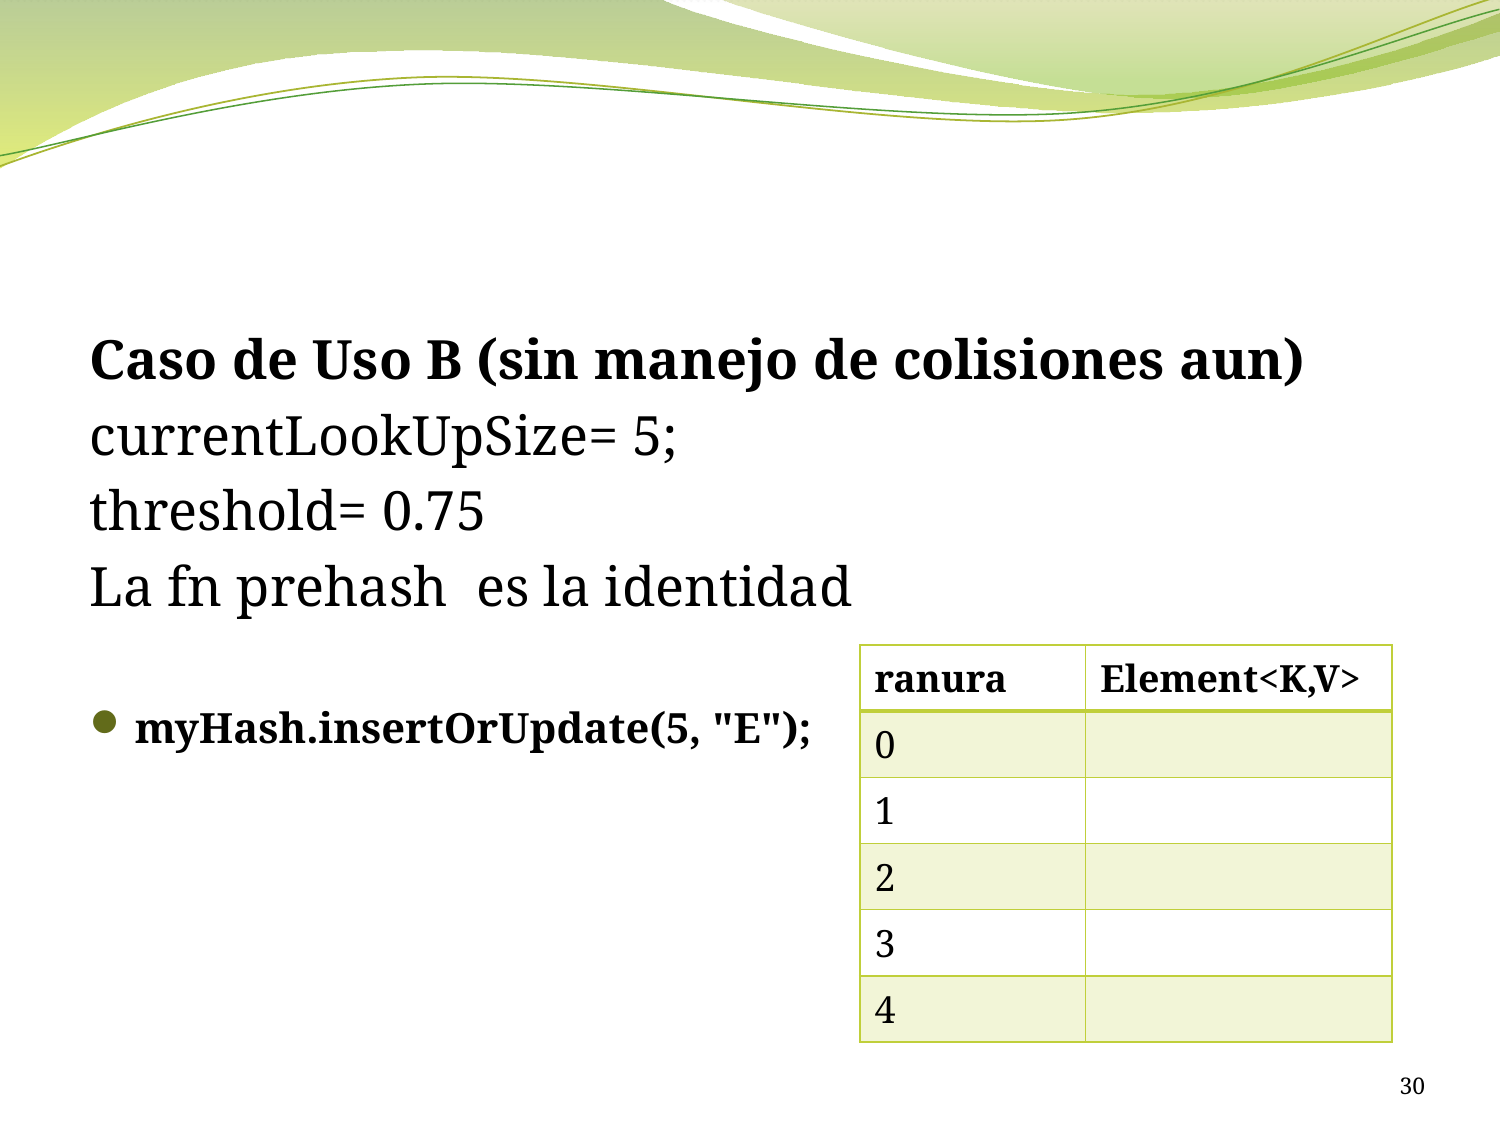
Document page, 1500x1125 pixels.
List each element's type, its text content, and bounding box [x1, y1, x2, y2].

table_cell [1086, 910, 1391, 975]
table_cell [1086, 977, 1391, 1041]
list Caso de Uso B (sin manejo de colisiones aun) currentLookUpSize= 5; threshold= 0.75 La fn prehash es la identidad myHash.insertOrUpdate(5, "E"); [75, 317, 1425, 1038]
slide_number 30 [1299, 1042, 1425, 1103]
table_header ranura [861, 646, 1085, 709]
table_cell 2 [861, 844, 1085, 909]
table_cell 3 [861, 910, 1085, 975]
table_cell 0 [861, 713, 1085, 777]
table_cell [1086, 844, 1391, 909]
table_header Element<K,V> [1086, 646, 1391, 709]
table_cell [1086, 713, 1391, 777]
table_cell 4 [861, 977, 1085, 1041]
table_cell [1086, 778, 1391, 843]
table_cell 1 [861, 778, 1085, 843]
